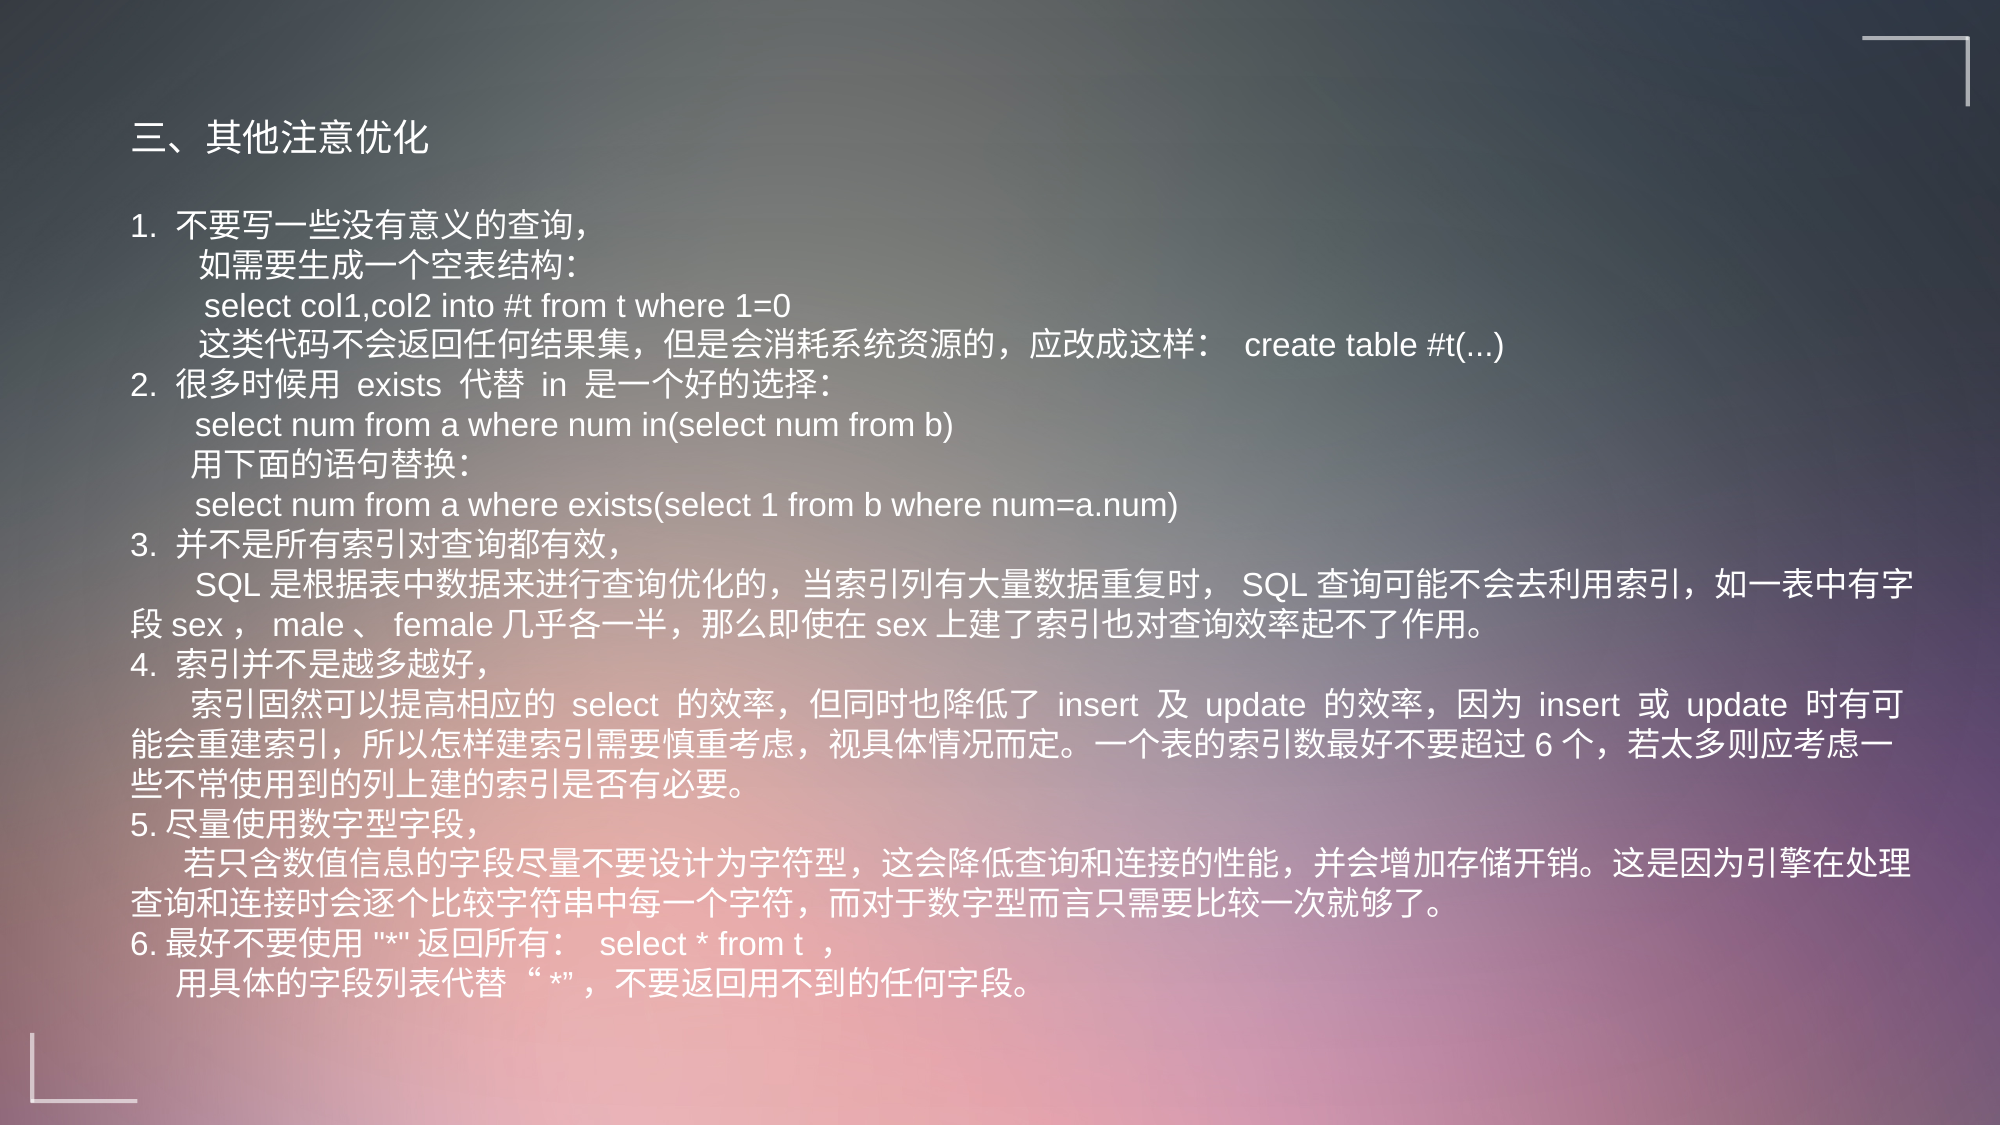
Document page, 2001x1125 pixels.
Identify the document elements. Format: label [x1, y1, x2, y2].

picture [0, 0, 2000, 1125]
text_box [1862, 36, 1969, 107]
text_box [31, 1032, 138, 1103]
